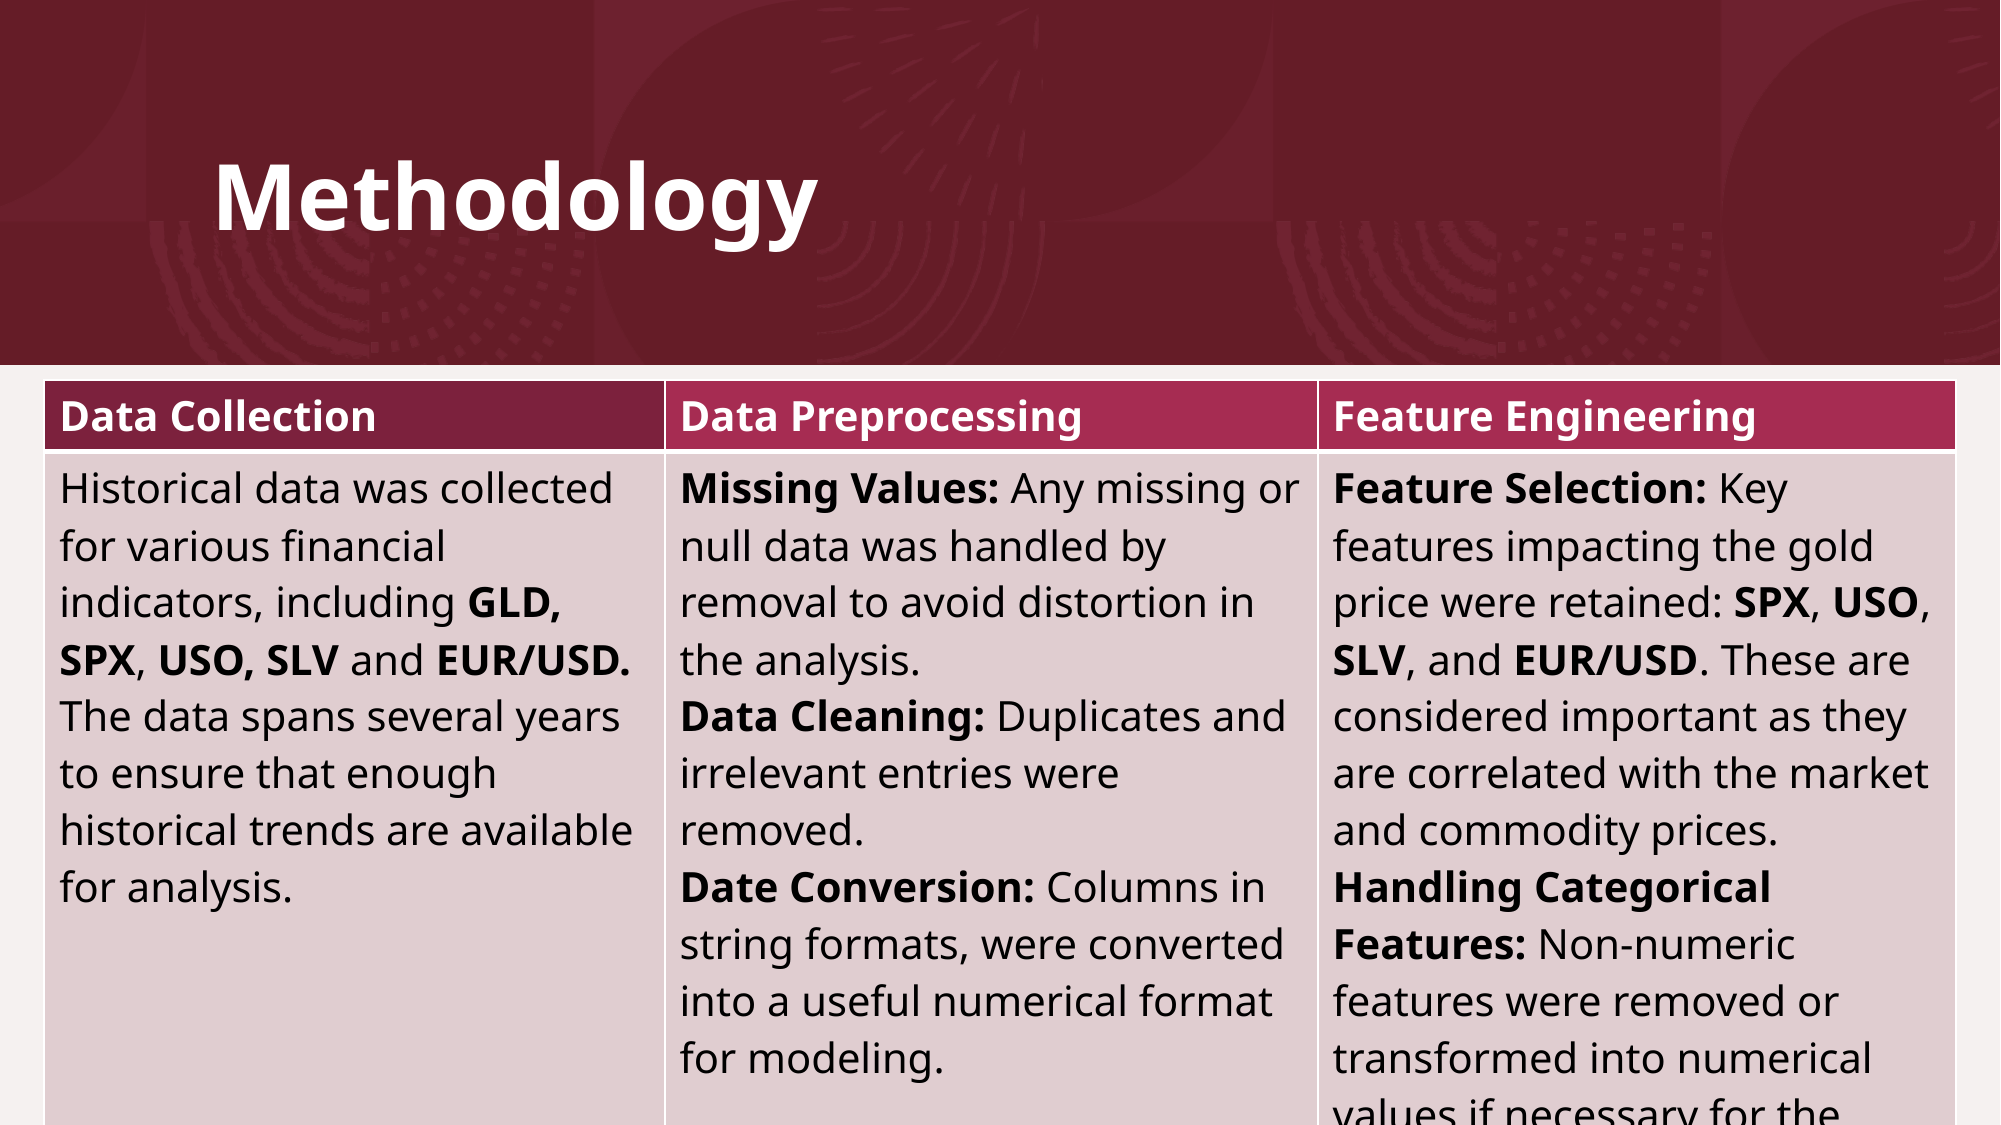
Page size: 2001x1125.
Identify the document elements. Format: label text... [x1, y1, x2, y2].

table_header Feature Engineering [1319, 381, 1955, 449]
table_cell Historical data was collected for various financial indicators, including GLD, SPX, USO, SLV and EUR/USD. The data spans several years to ensure that enough historical trends are available for analysis. [45, 454, 664, 1125]
table_header Data Preprocessing [666, 381, 1317, 449]
table_cell Missing Values: Any missing or null data was handled by removal to avoid distortion in the analysis. Data Cleaning: Duplicates and irrelevant entries were removed. Date Conversion: Columns in string formats, were converted into a useful numerical format for modeling. [666, 454, 1317, 1125]
table_header Data Collection [45, 381, 664, 449]
title Methodology [196, 62, 1838, 325]
table_cell Feature Selection: Key features impacting the gold price were retained: SPX, USO, SLV, and EUR/USD. These are considered important as they are correlated with the market and commodity prices. Handling Categorical Features: Non-numeric features were removed or transformed into numerical values if necessary for the machine learning model. [1319, 454, 1955, 1125]
